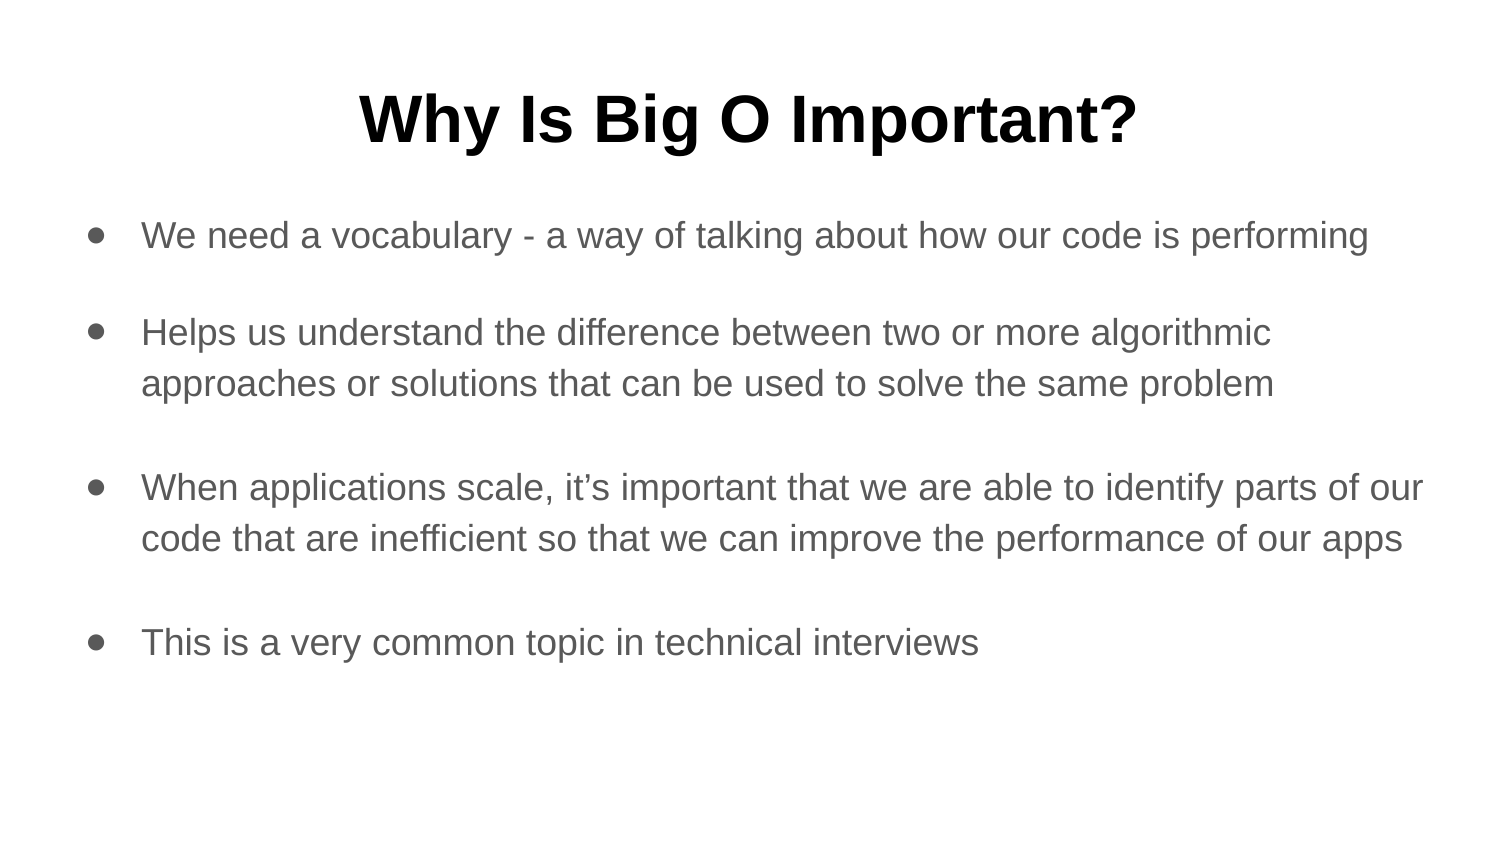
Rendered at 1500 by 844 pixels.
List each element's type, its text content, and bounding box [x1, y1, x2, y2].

list We need a vocabulary - a way of talking about how our code is performing Helps us understand the difference between two or more algorithmic approaches or solutions that can be used to solve the same problem When applications scale, it’s important that we are able to identify parts of our code that are inefficient so that we can improve the performance of our apps This is a very common topic in technical interviews [51, 189, 1449, 819]
title Why Is Big O Important? [51, 60, 1449, 155]
